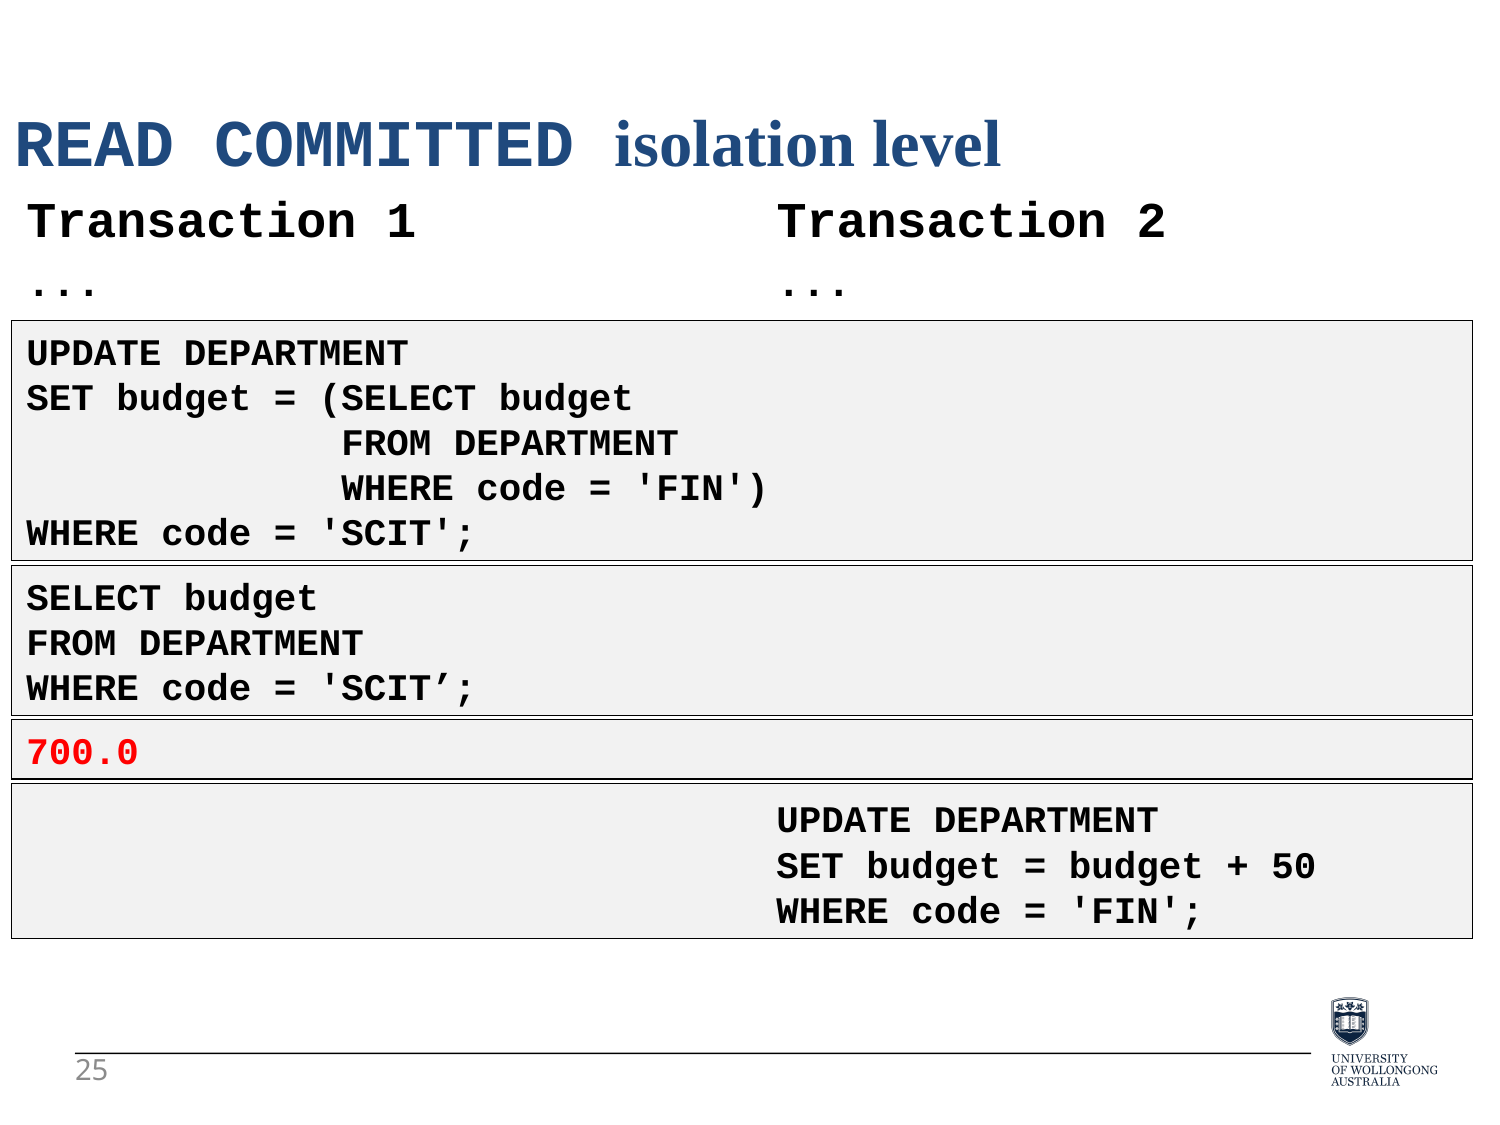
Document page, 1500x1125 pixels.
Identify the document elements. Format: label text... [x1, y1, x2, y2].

text_box Transaction 1 Transaction 2 [11, 180, 1473, 247]
text_box 25 [74, 1059, 135, 1091]
text_box READ COMMITTED isolation level [0, 92, 1500, 193]
text_box UPDATE DEPARTMENT SET budget = budget + 50 WHERE code = 'FIN'; [11, 783, 1473, 939]
text_box 700.0 [11, 719, 1473, 780]
text_box SELECT budget FROM DEPARTMENT WHERE code = 'SCIT’; [11, 565, 1473, 716]
text_box ... ... [11, 247, 1473, 312]
text_box UPDATE DEPARTMENT SET budget = (SELECT budget FROM DEPARTMENT WHERE code = 'FIN') WHERE code = 'SCIT'; [11, 320, 1473, 561]
